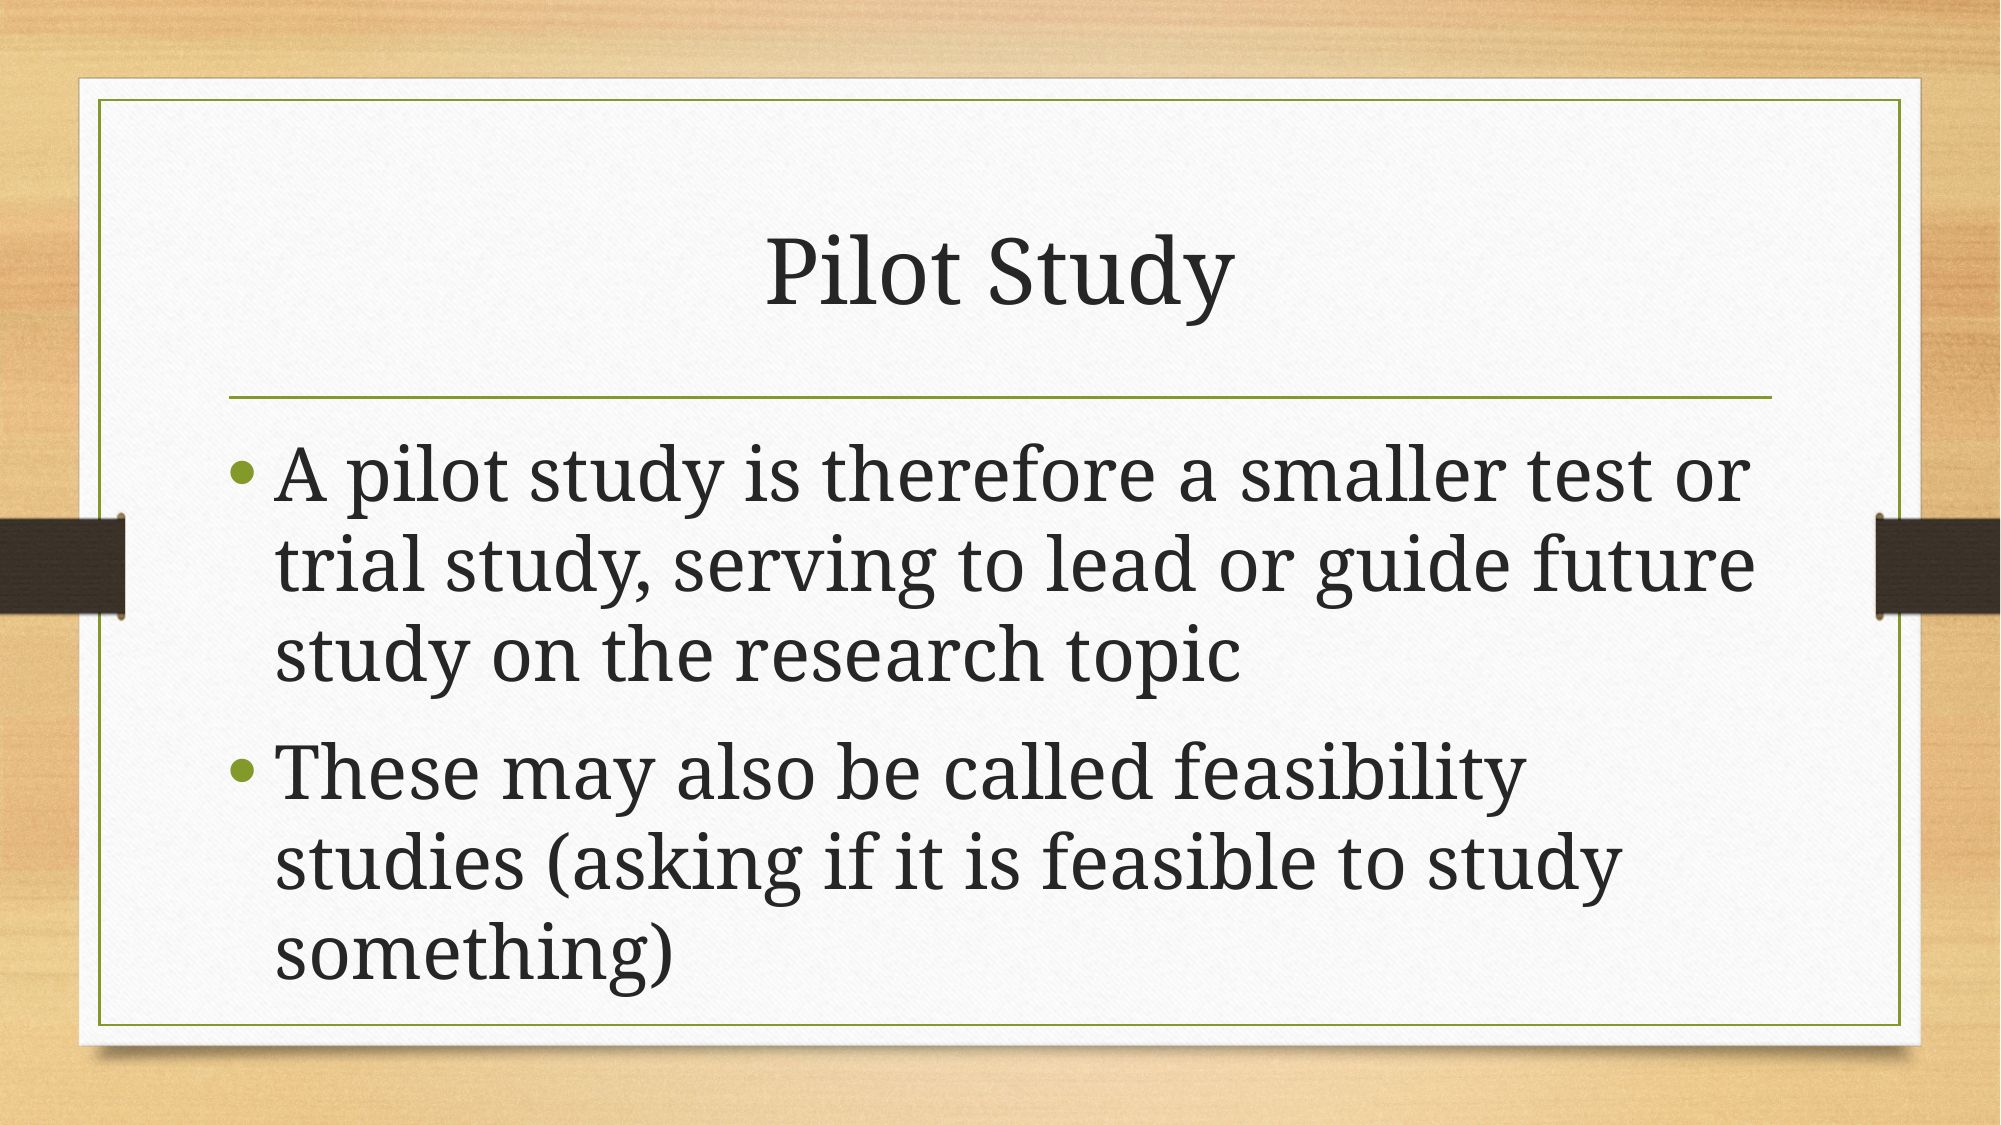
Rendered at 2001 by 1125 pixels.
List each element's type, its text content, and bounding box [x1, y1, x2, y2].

list A pilot study is therefore a smaller test or trial study, serving to lead or guide future study on the research topic These may also be called feasibility studies (asking if it is feasible to study something) [212, 419, 1788, 1016]
picture [0, 0, 2001, 1125]
title Pilot Study [212, 161, 1788, 375]
